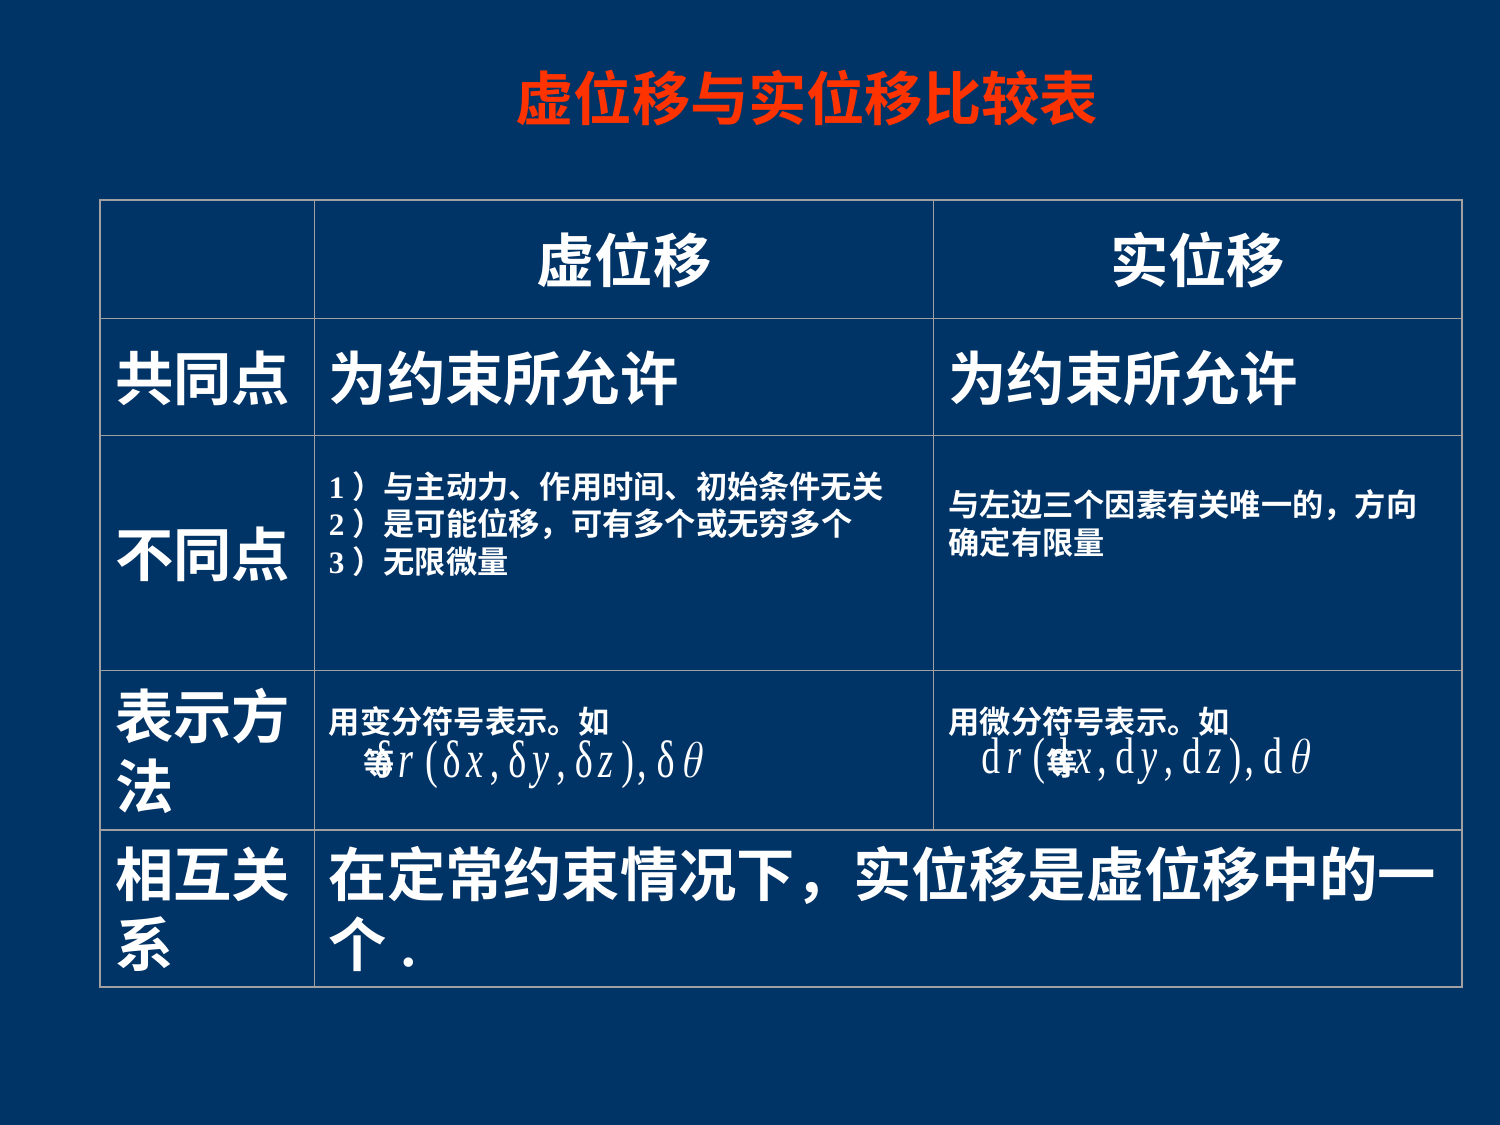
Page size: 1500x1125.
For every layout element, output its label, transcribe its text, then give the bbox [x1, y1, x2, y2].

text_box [367, 729, 720, 797]
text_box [974, 726, 1327, 793]
text_box 虚位移与实位移比较表 [206, 54, 1408, 140]
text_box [99, 199, 1463, 988]
